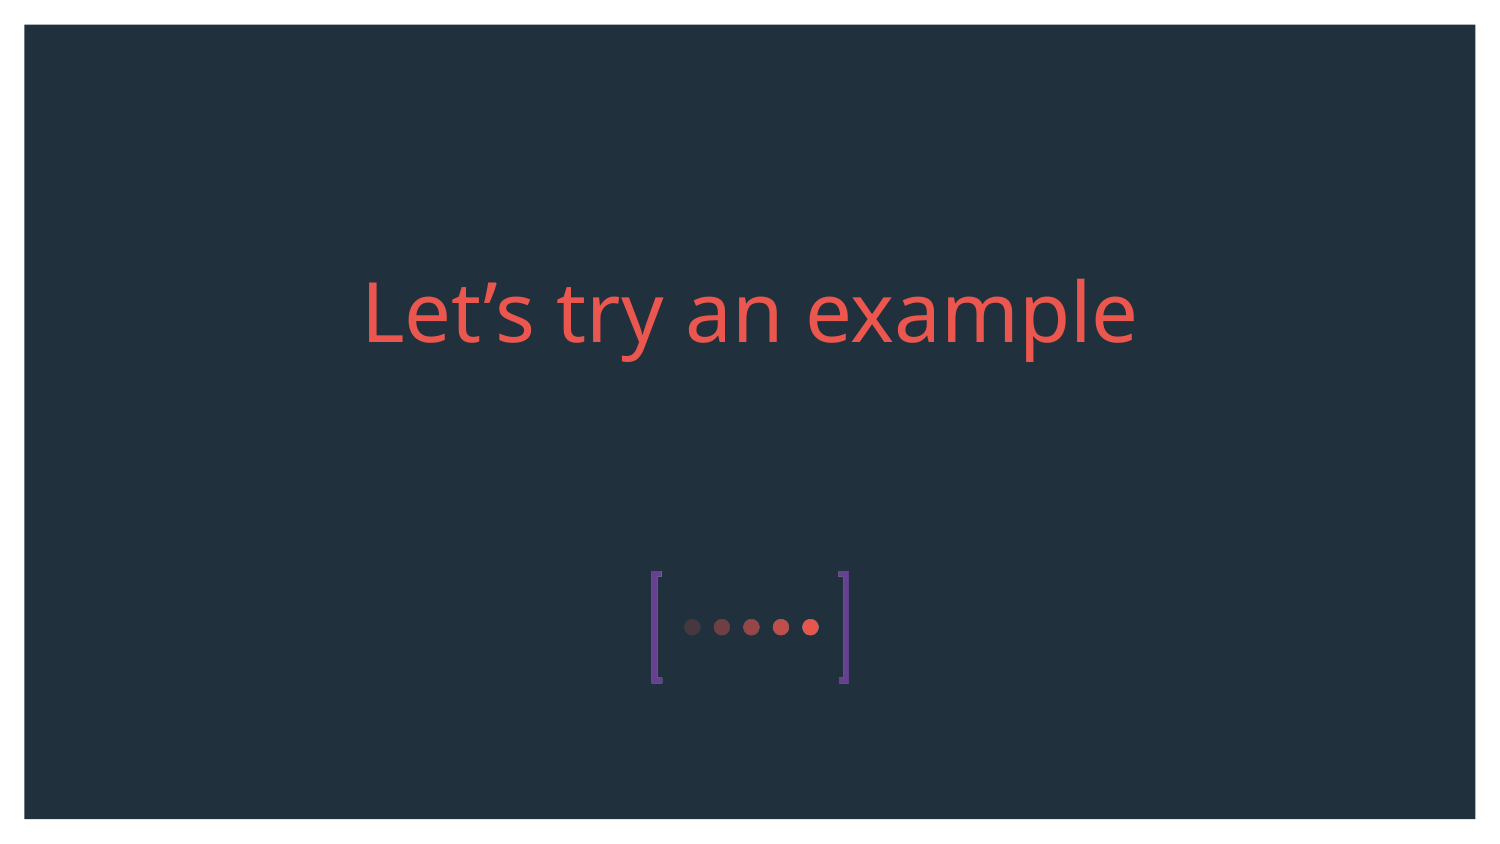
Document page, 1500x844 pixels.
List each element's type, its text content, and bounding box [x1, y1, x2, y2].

text_box Let’s try an example [46, 244, 1454, 493]
picture [643, 563, 857, 689]
